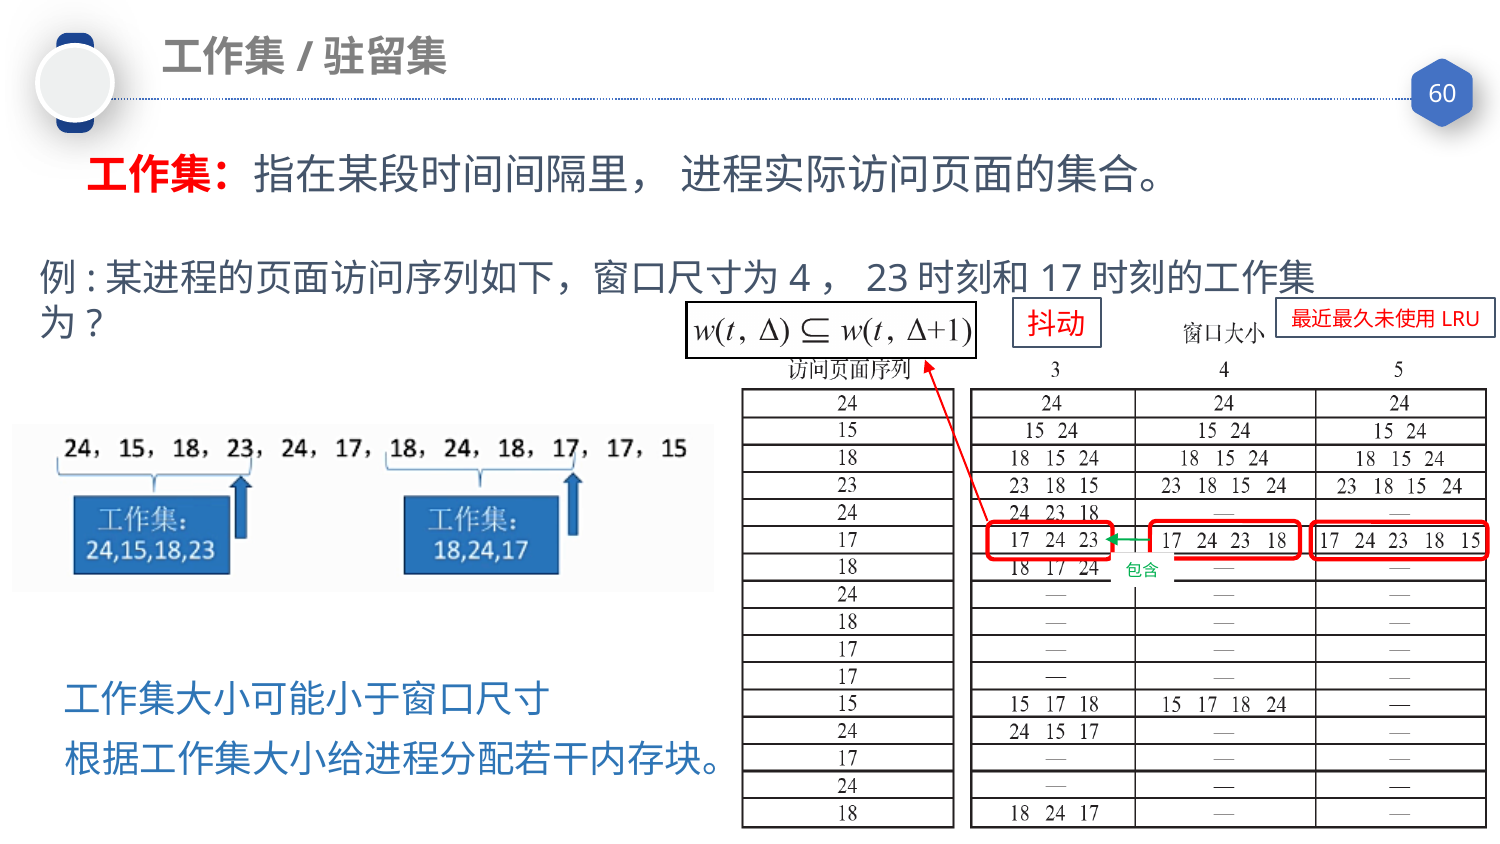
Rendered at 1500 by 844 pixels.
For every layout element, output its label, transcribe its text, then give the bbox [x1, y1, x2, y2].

text_box 工作集大小可能小于窗口尺寸 [48, 667, 733, 728]
text_box 工作集/驻留集 [149, 23, 1188, 85]
text_box 例:某进程的页面访问序列如下，窗口尺寸为4，23时刻和17时刻的工作集为? [24, 246, 1369, 389]
text_box 抖动 [1012, 297, 1102, 309]
picture [12, 424, 714, 592]
text_box 根据工作集大小给进程分配若干内存块。 [49, 727, 733, 788]
text_box 工作集：指在某段时间间隔里， 进程实际访问页面的集合。 [71, 140, 1440, 206]
text_box 最近最久未使用LRU [1276, 297, 1496, 338]
picture [687, 303, 1495, 837]
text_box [924, 359, 988, 521]
